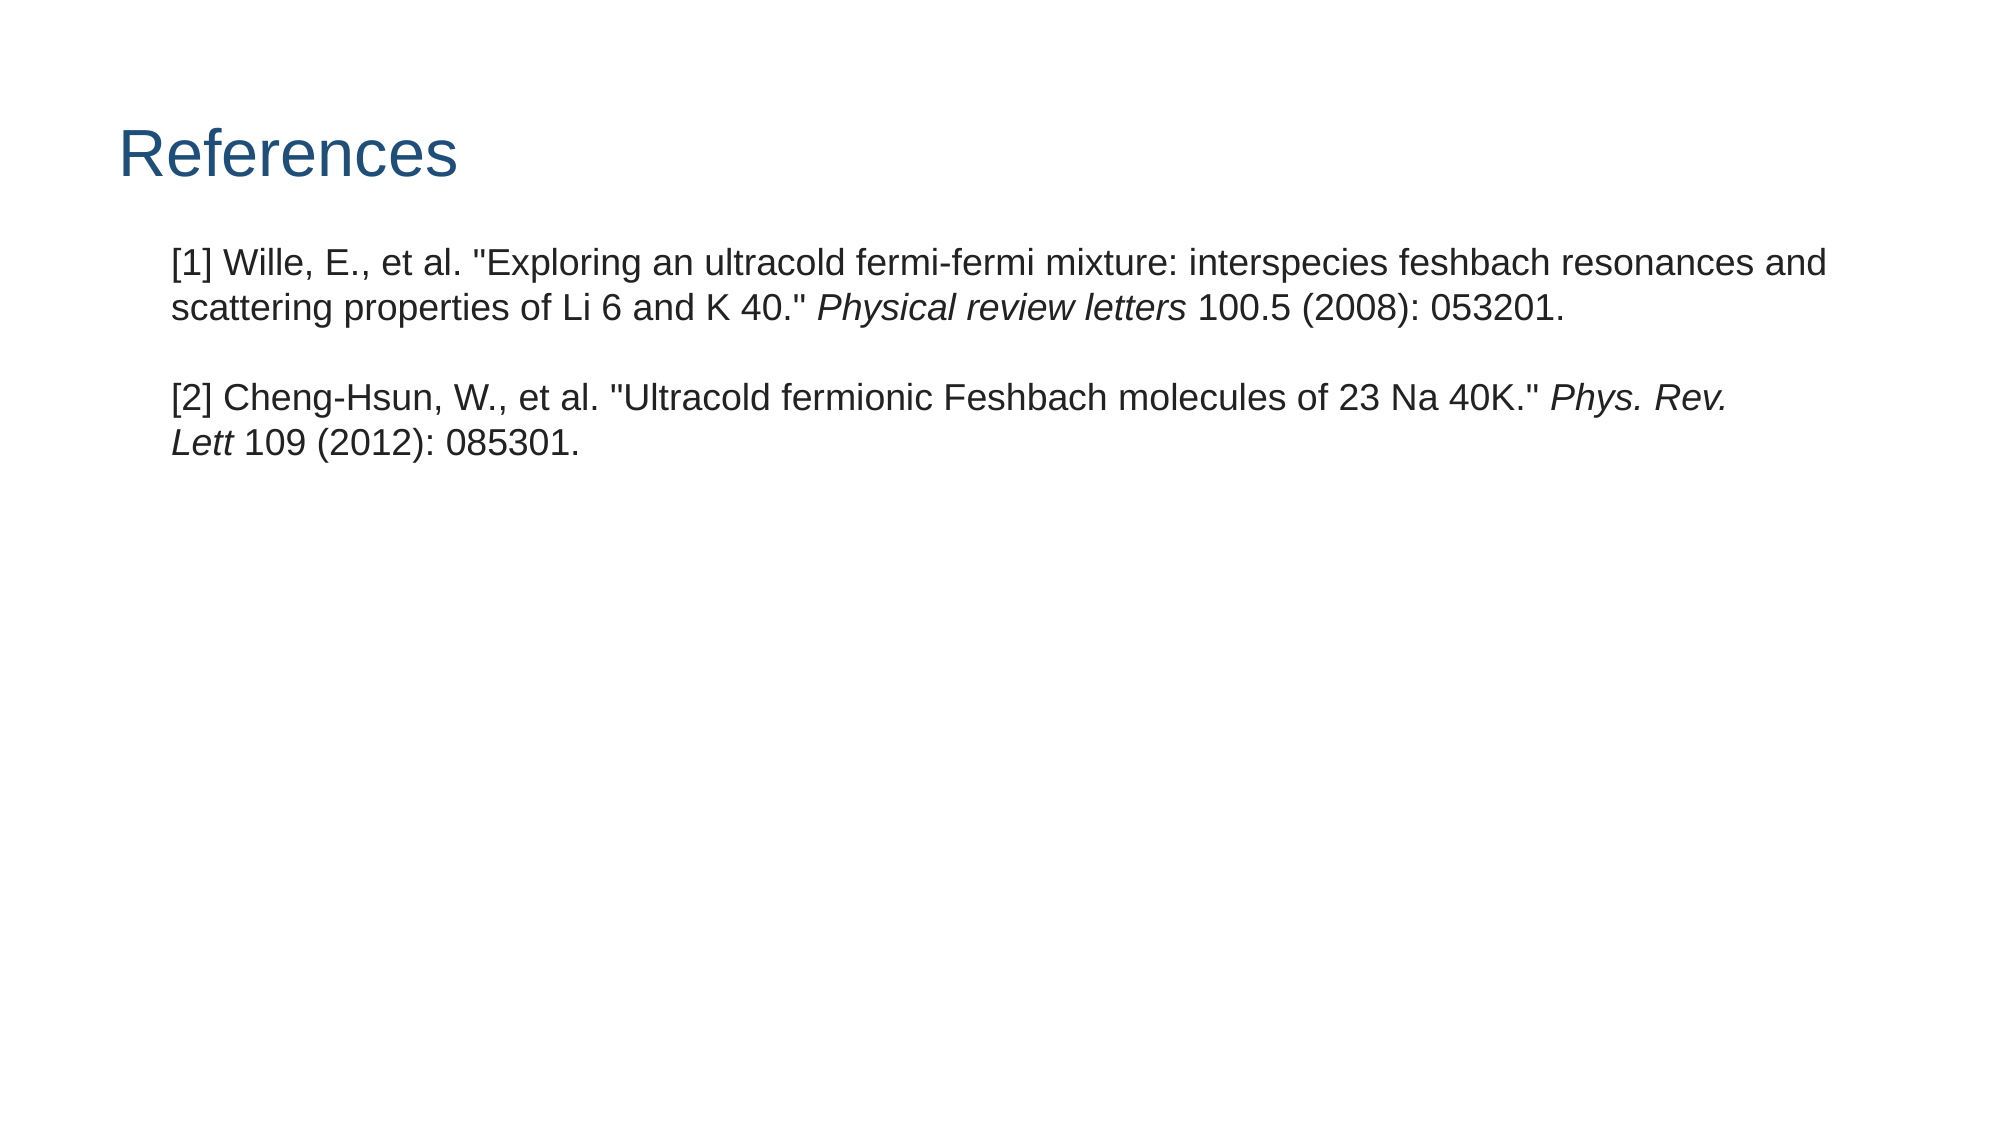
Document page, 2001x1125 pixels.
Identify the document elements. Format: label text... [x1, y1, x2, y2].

text_box [1] Wille, E., et al. "Exploring an ultracold fermi-fermi mixture: interspecies feshbach resonances and scattering properties of Li 6 and K 40." Physical review letters 100.5 (2008): 053201. [2] Cheng-Hsun, W., et al. "Ultracold fermionic Feshbach molecules of 23 Na 40K." Phys. Rev. Lett 109 (2012): 085301. [156, 230, 1869, 471]
title References [103, 64, 1764, 247]
